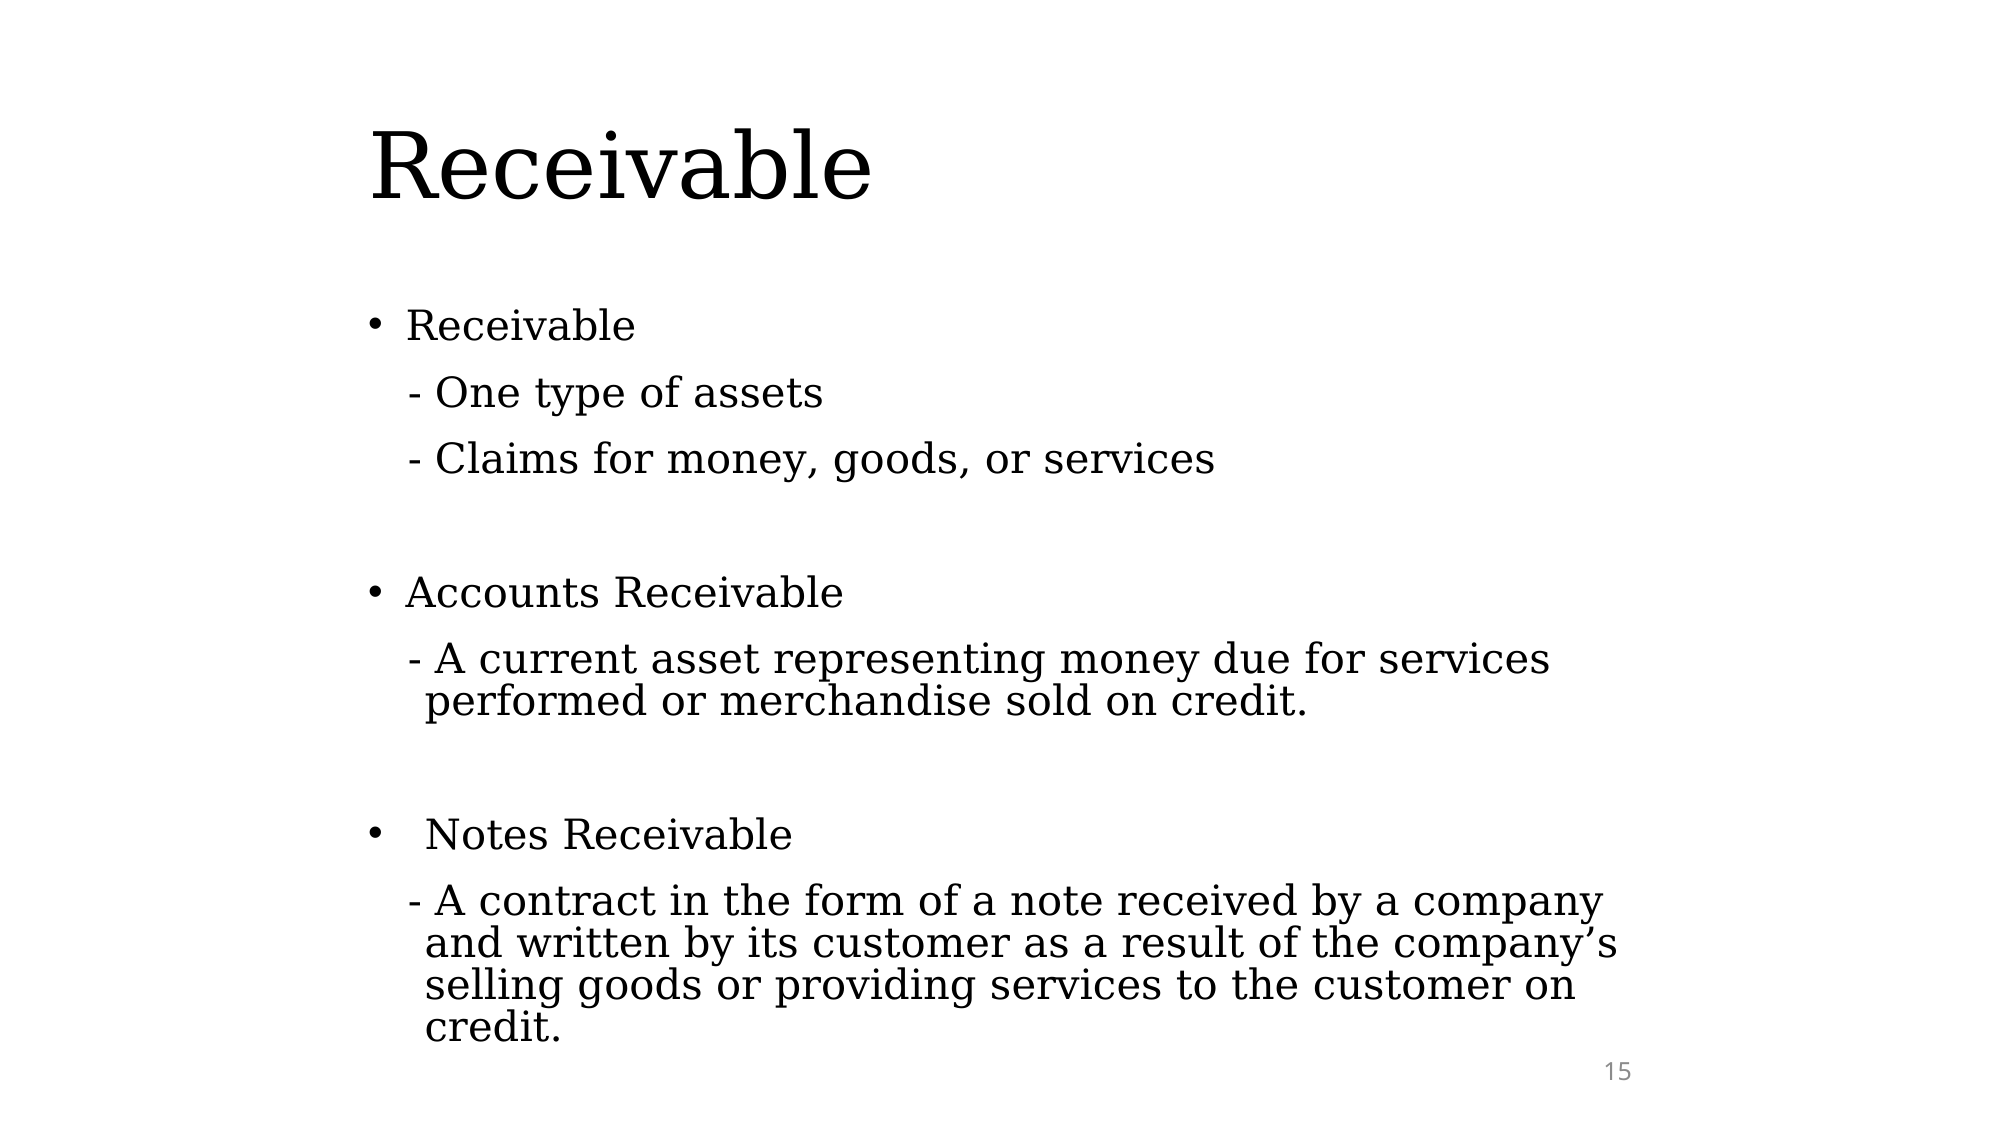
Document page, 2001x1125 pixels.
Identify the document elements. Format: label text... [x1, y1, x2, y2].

title Receivable [353, 59, 1701, 278]
slide_number 15 [1309, 1042, 1647, 1103]
list Receivable - One type of assets - Claims for money, goods, or services Accounts Receivable - A current asset representing money due for services performed or merchandise sold on credit. Notes Receivable - A contract in the form of a note received by a company and written by its customer as a result of the company’s selling goods or providing services to the customer on credit. [353, 299, 1678, 1014]
